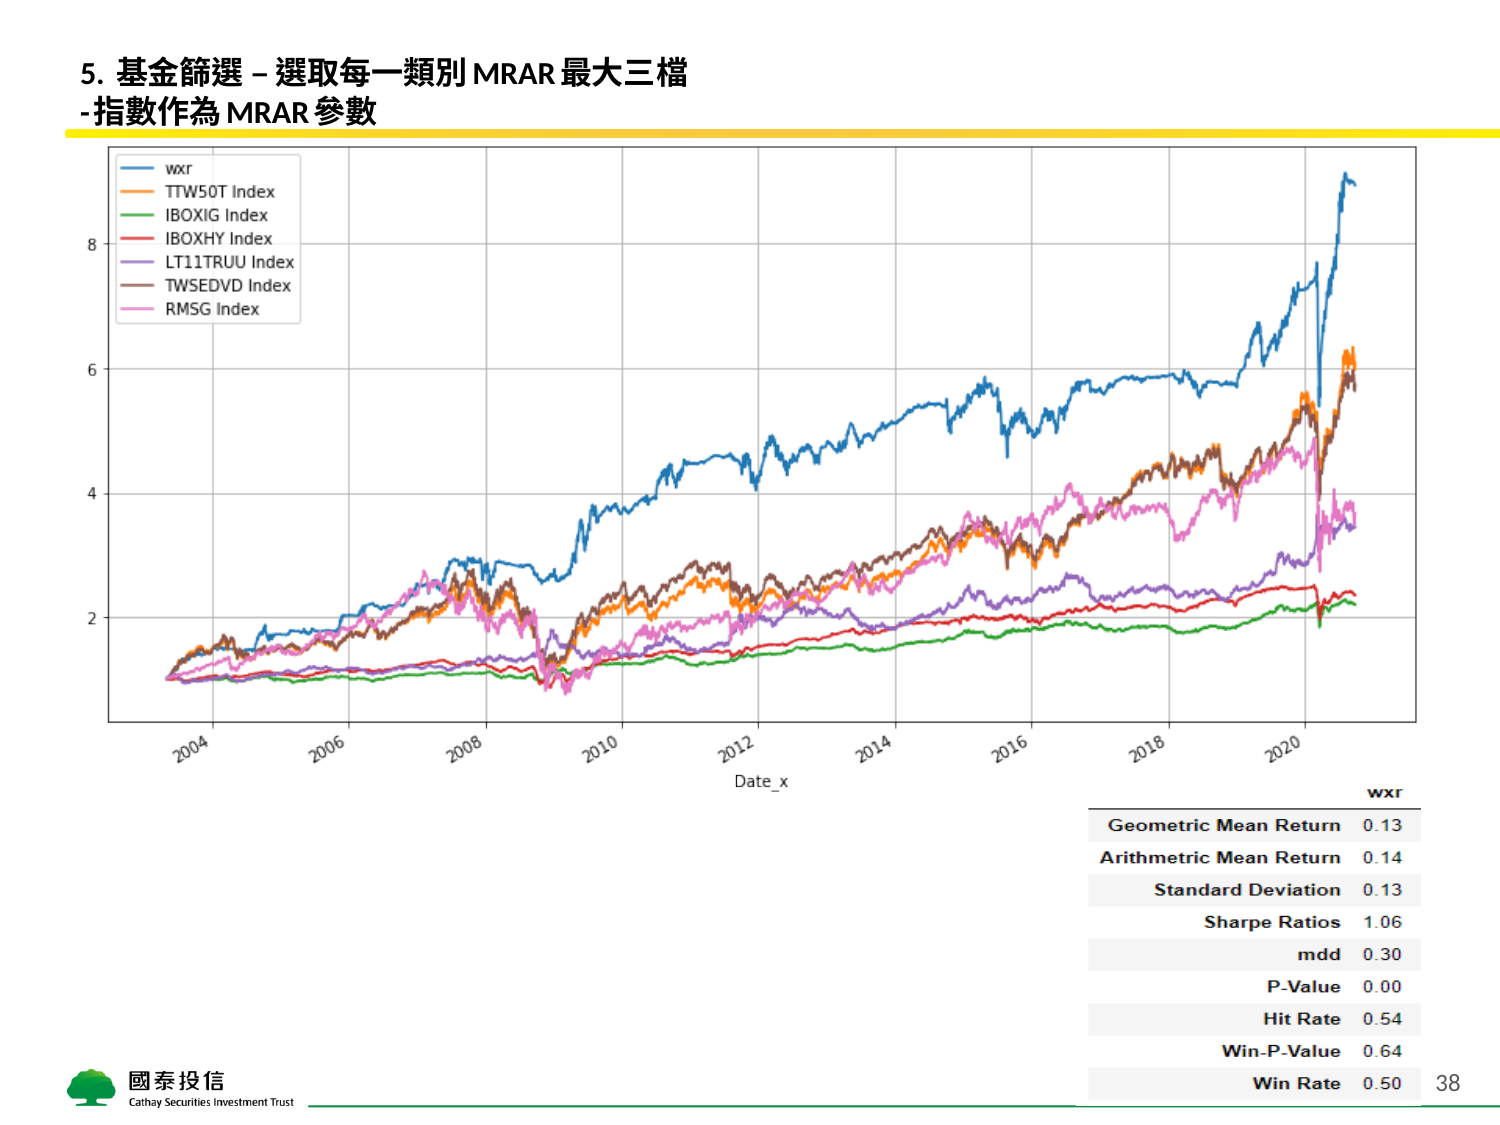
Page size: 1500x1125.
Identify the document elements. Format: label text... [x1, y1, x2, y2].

picture [1436, 129, 1500, 138]
slide_number 38 [1424, 1058, 1500, 1106]
picture [67, 136, 1500, 1108]
title 5. 基金篩選 – 選取每一類別MRAR最大三檔 -指數作為MRAR參數 [64, 45, 1436, 138]
